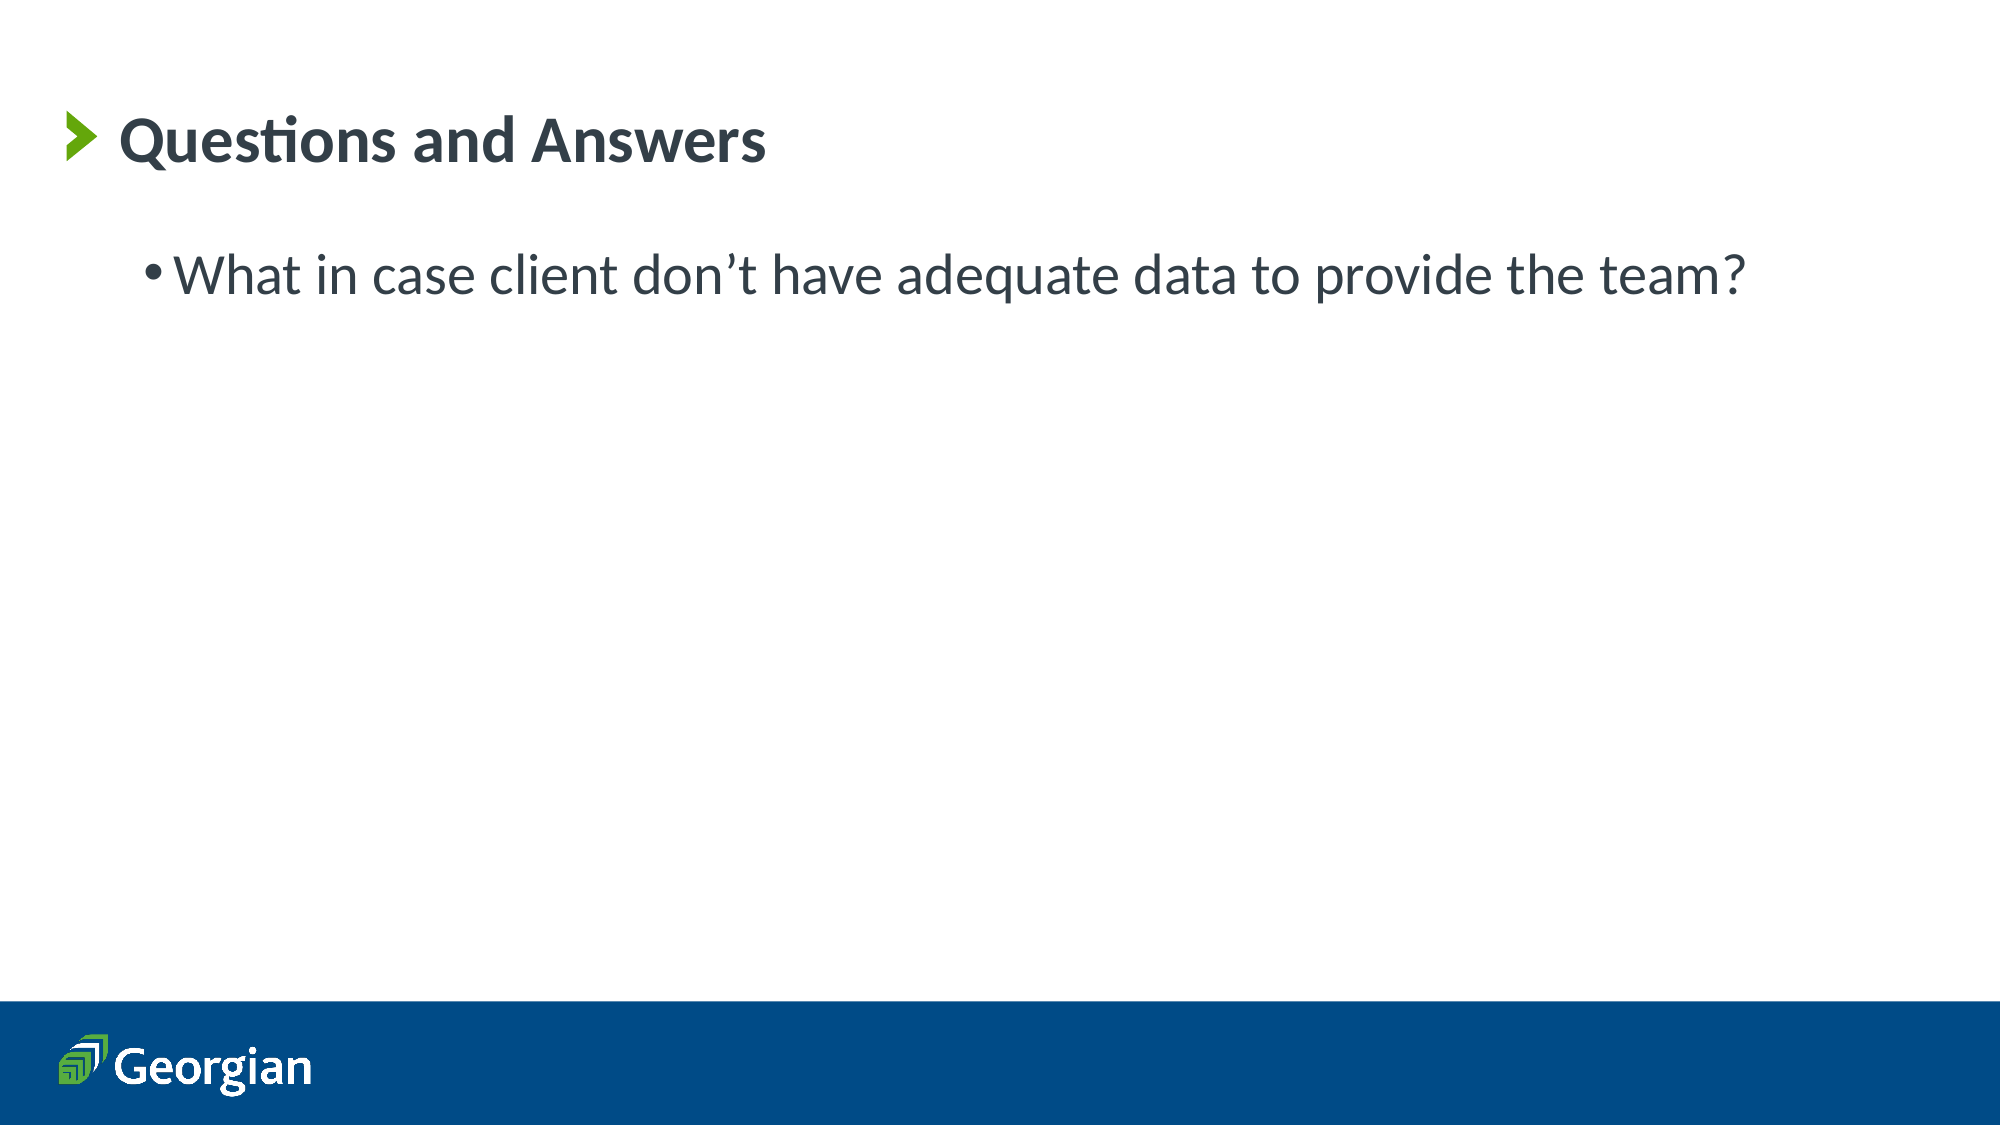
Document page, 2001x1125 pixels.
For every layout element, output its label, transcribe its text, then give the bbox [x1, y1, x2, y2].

list What in case client don’t have adequate data to provide the team? [143, 236, 1866, 977]
title Questions and Answers [66, 95, 1866, 220]
picture [33, 1017, 336, 1122]
